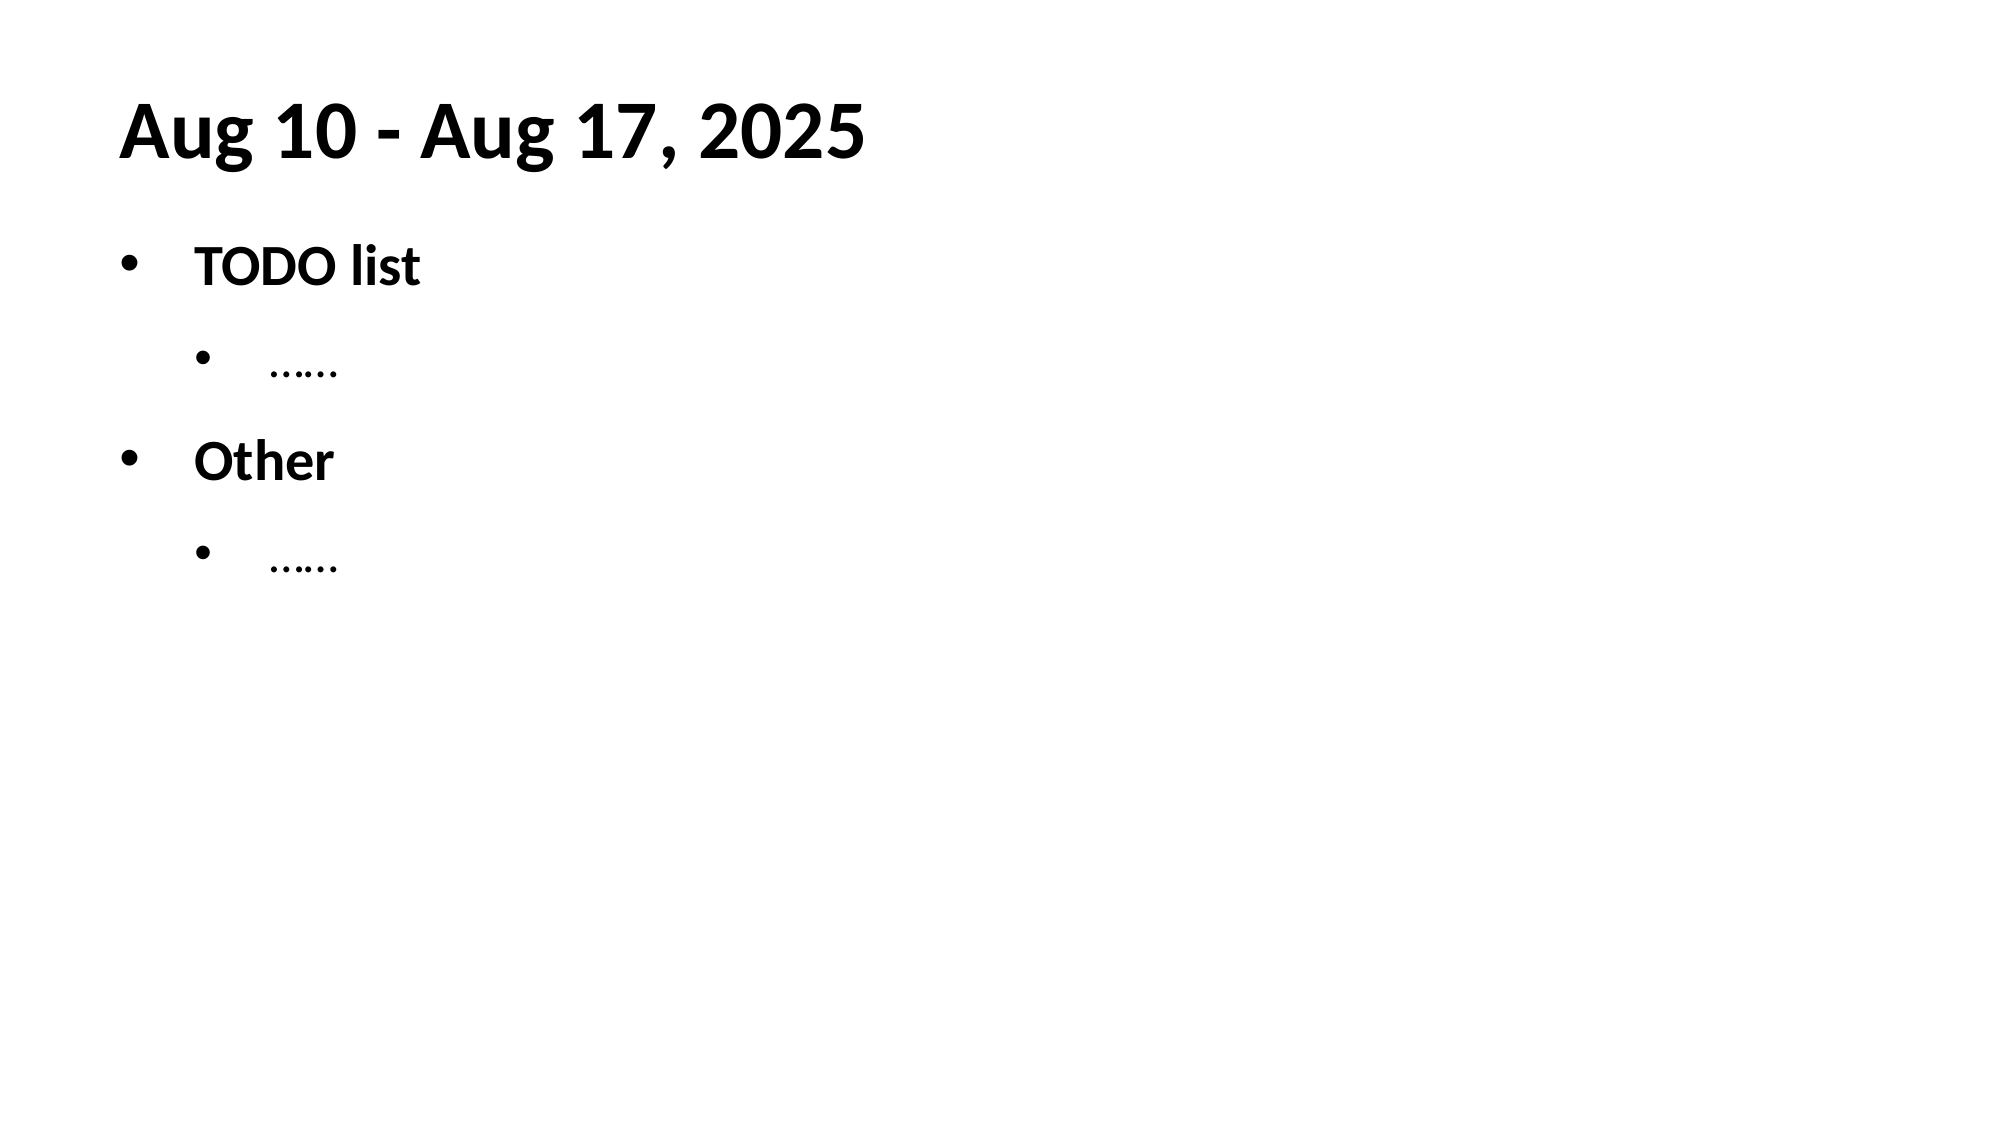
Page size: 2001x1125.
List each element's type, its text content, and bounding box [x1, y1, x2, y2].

text_box TODO list …… Other …… [104, 185, 1912, 590]
text_box Aug 10 - Aug 17, 2025 [104, 68, 1885, 183]
